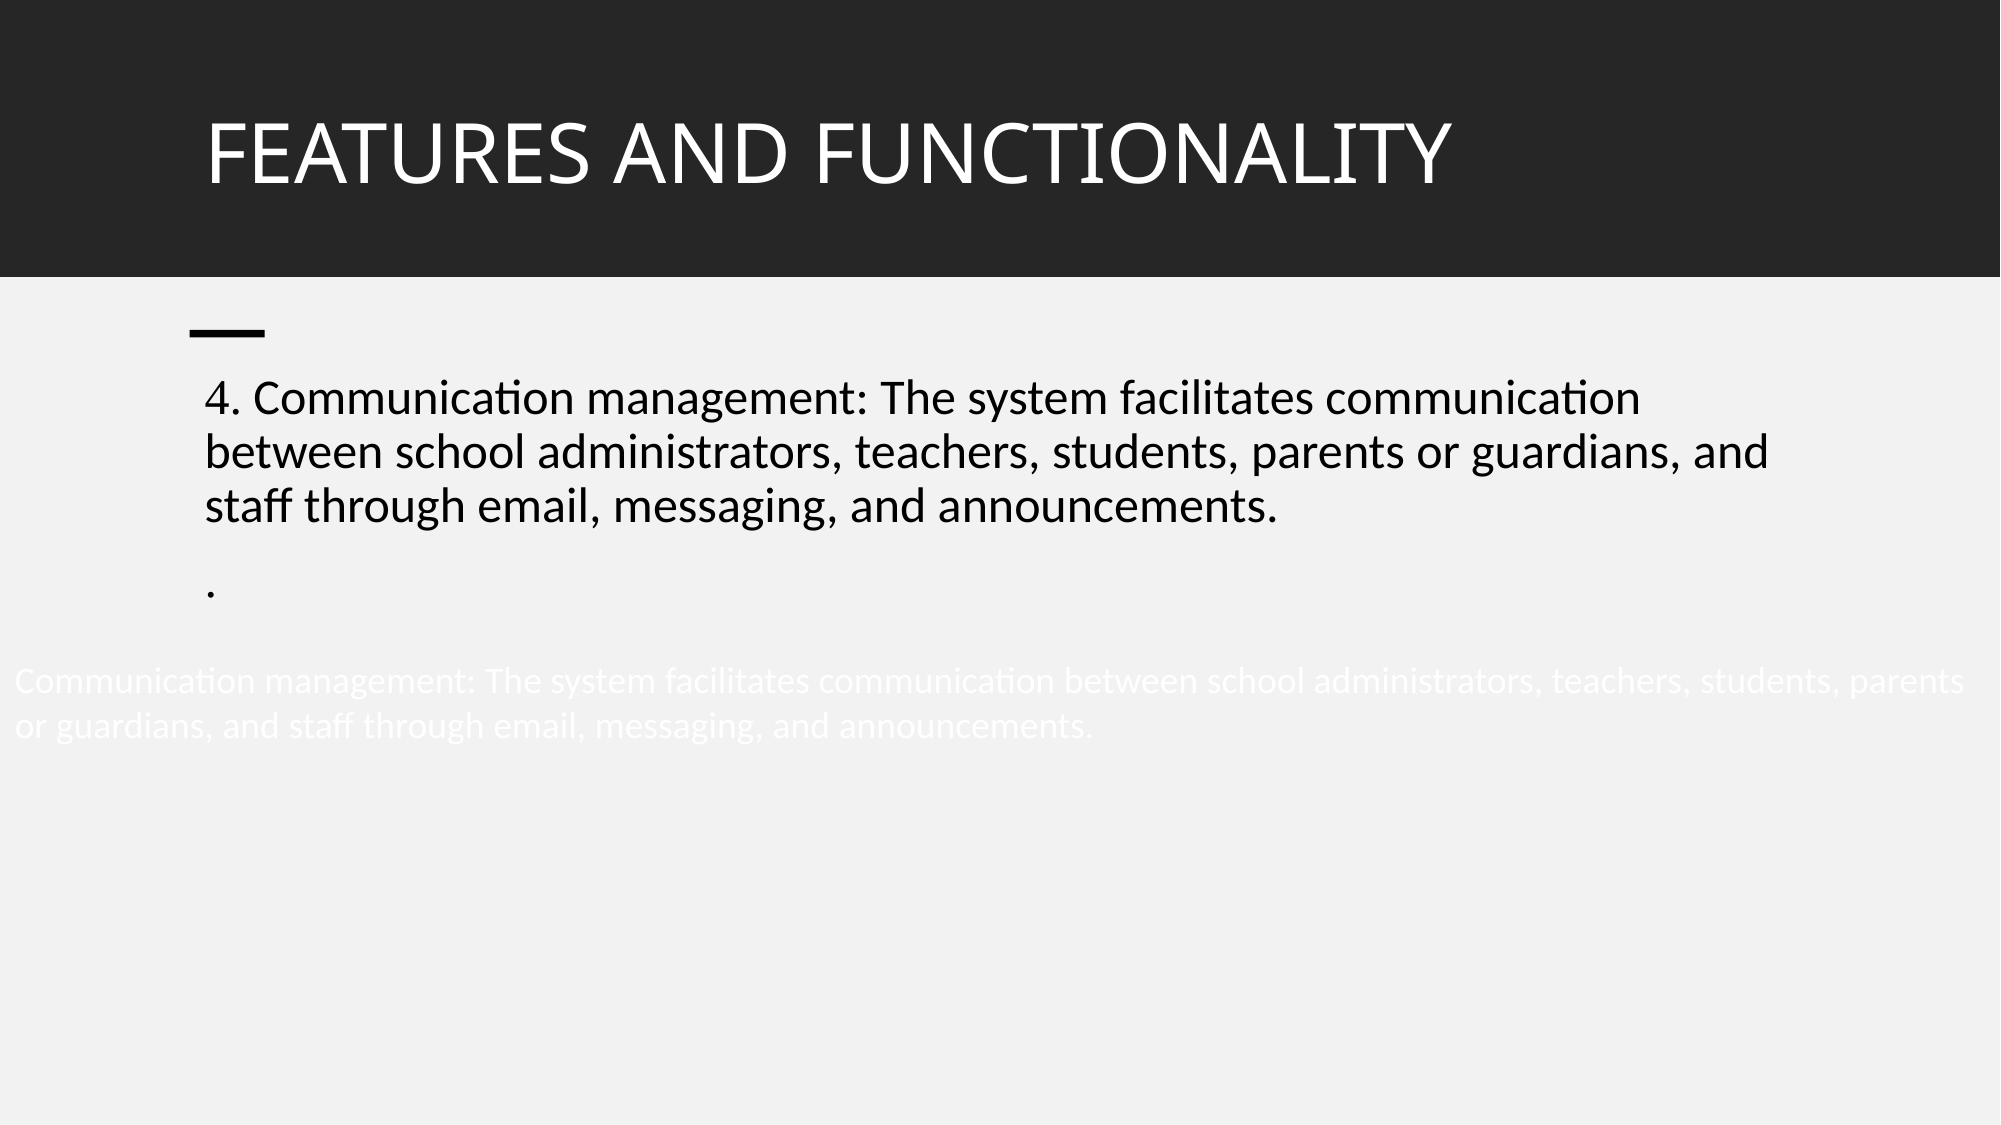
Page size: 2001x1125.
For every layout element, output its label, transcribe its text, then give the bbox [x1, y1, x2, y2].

text_box Communication management: The system facilitates communication between school administrators, teachers, students, parents or guardians, and staff through email, messaging, and announcements. [0, 276, 2000, 1125]
text_box [0, 0, 2000, 276]
title FEATURES AND FUNCTIONALITY [189, 104, 1812, 253]
list 4. Communication management: The system facilitates communication between school administrators, teachers, students, parents or guardians, and staff through email, messaging, and announcements. . [189, 363, 1811, 1014]
text_box [189, 329, 266, 338]
